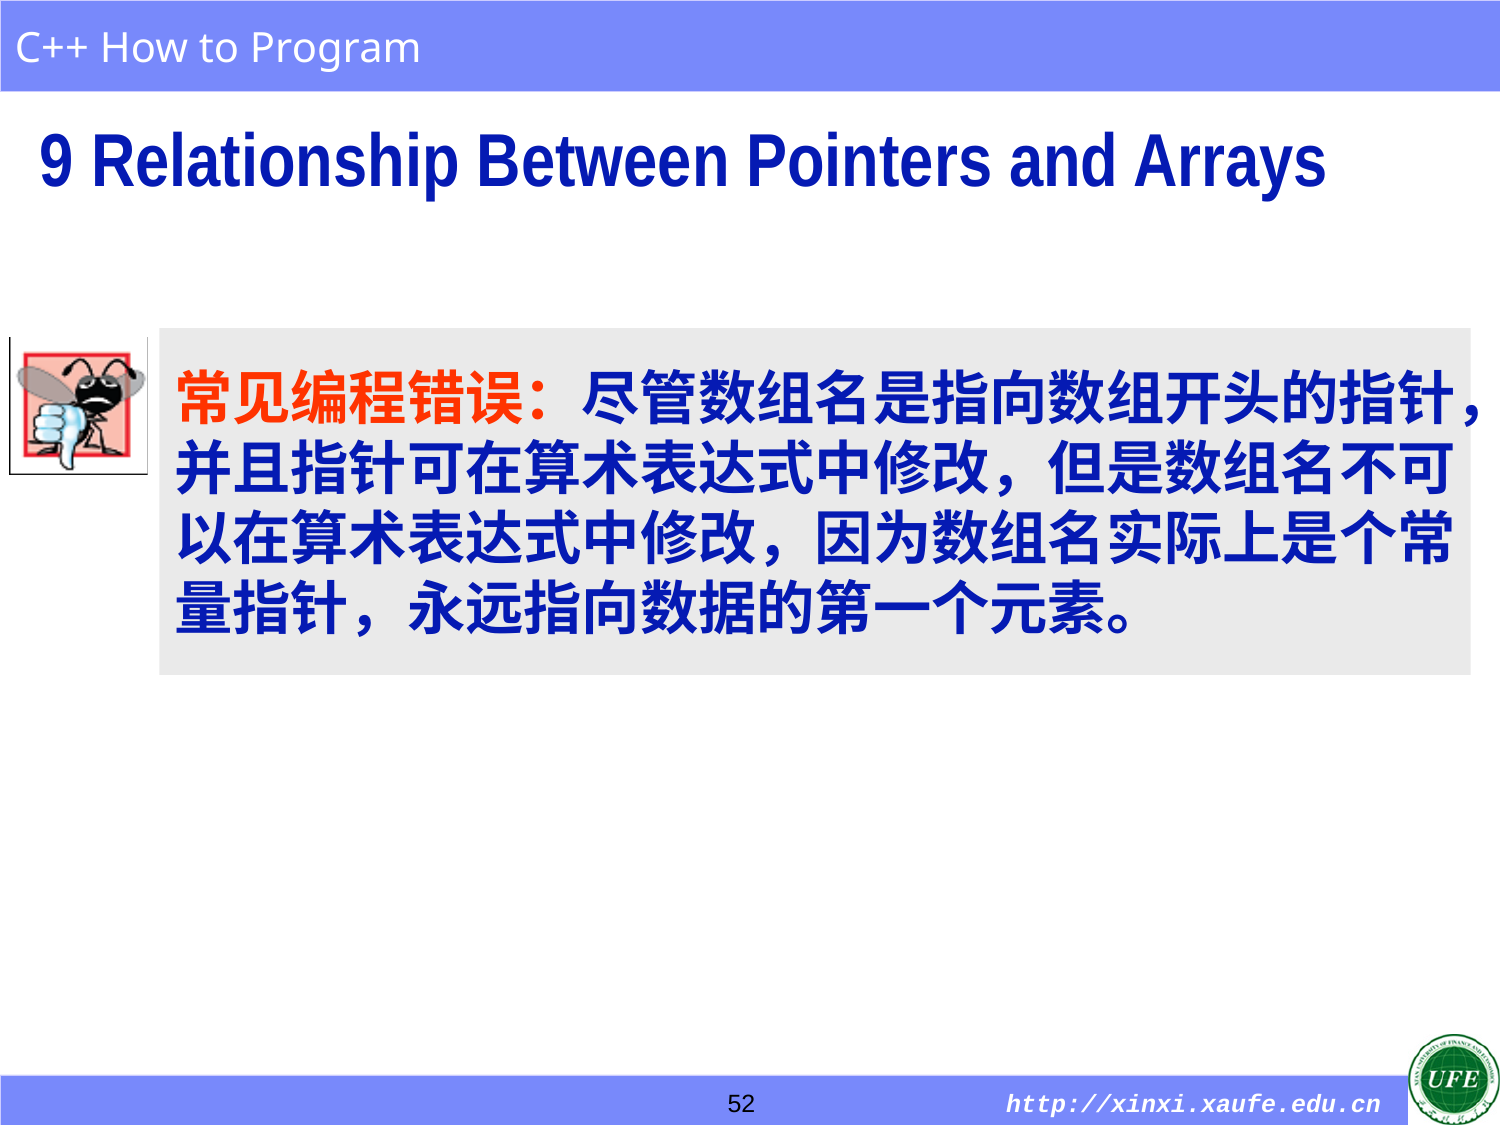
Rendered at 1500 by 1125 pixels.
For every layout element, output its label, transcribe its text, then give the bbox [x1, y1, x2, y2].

text_box 9 Relationship Between Pointers and Arrays [24, 99, 1475, 225]
picture [1408, 1034, 1500, 1125]
text_box 常见编程错误：尽管数组名是指向数组开头的指针，并且指针可在算术表达式中修改，但是数组名不可以在算术表达式中修改，因为数组名实际上是个常量指针，永远指向数据的第一个元素。 [159, 328, 1471, 675]
slide_number 52 [712, 1080, 775, 1121]
picture [9, 337, 148, 475]
